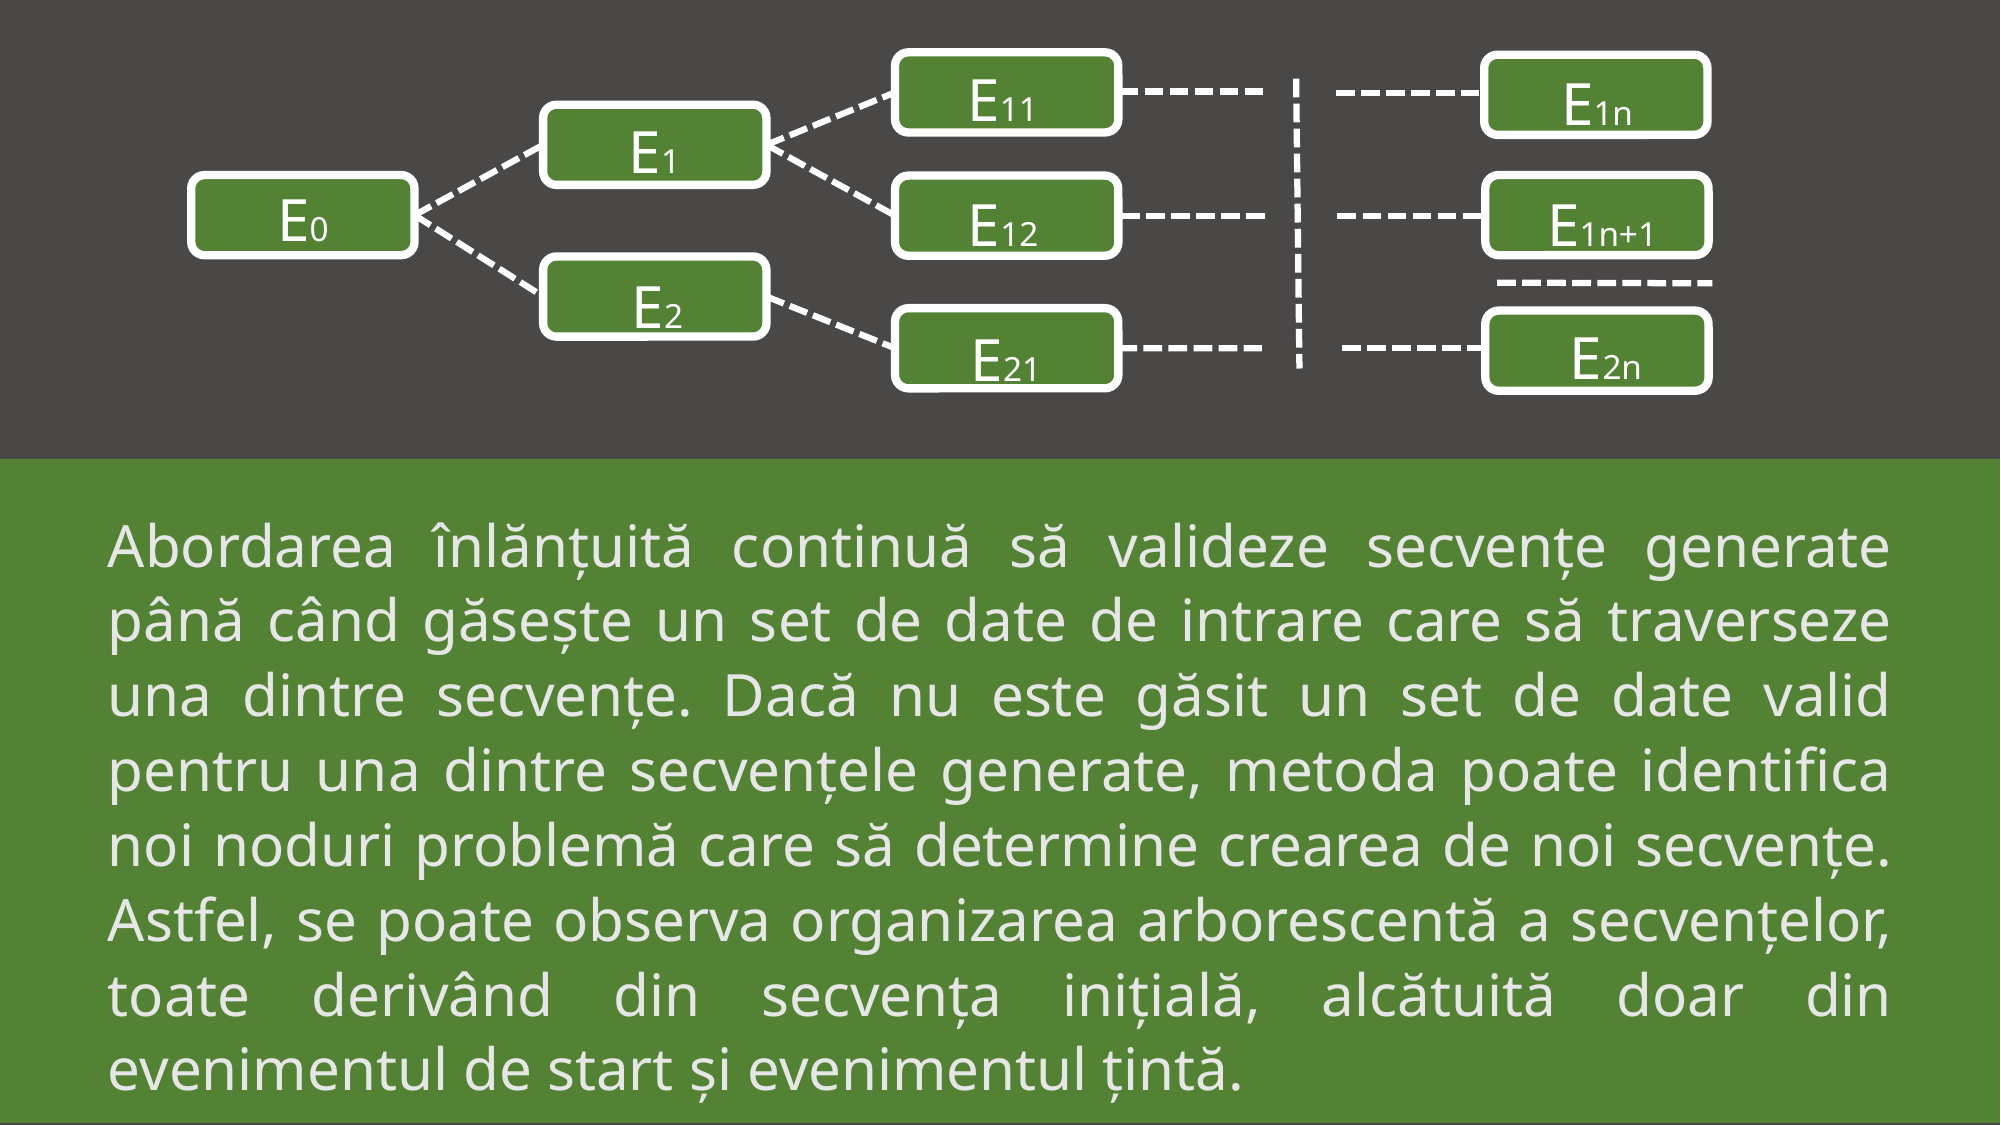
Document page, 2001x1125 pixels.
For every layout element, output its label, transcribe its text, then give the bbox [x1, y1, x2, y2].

text_box E21 [955, 391, 1056, 401]
text_box [0, 458, 2000, 1124]
text_box E2n [1555, 391, 1657, 399]
text_box Abordarea înlănțuită continuă să valideze secvențe generate până când găsește un set de date de intrare care să traverseze una dintre secvențe. Dacă nu este găsit un set de date valid pentru una dintre secvențele generate, metoda poate identifica noi noduri problemă care să determine crearea de noi secvențe. Astfel, se poate observa organizarea arborescentă a secvențelor, toate derivând din secvența inițială, alcătuită doar din evenimentul de start și evenimentul țintă. [93, 496, 1907, 1110]
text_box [191, 52, 1709, 391]
